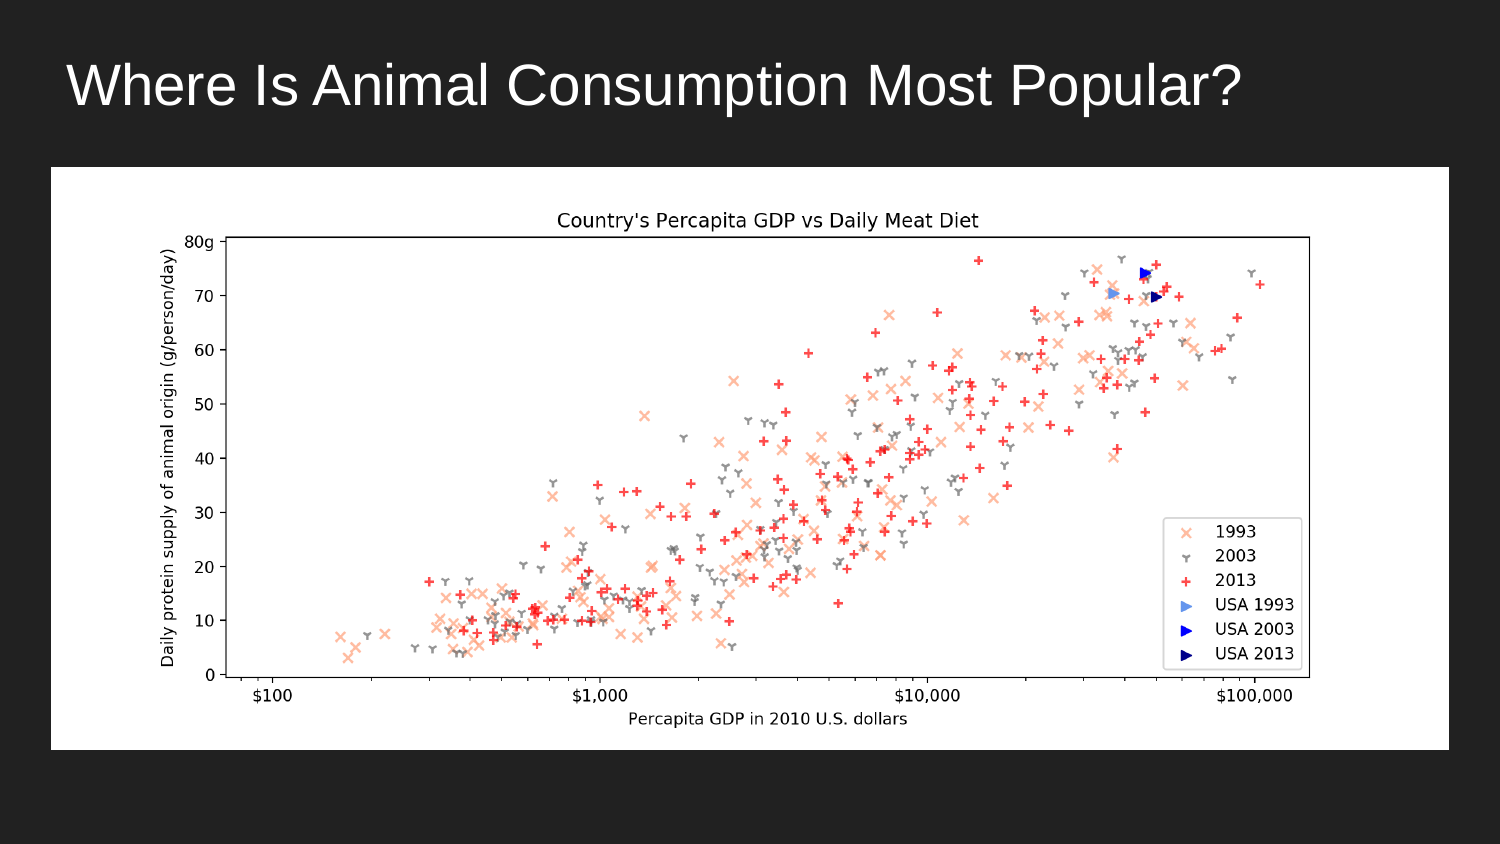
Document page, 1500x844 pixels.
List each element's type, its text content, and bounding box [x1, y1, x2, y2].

title Where Is Animal Consumption Most Popular? [51, 32, 1449, 139]
picture [50, 166, 1450, 750]
